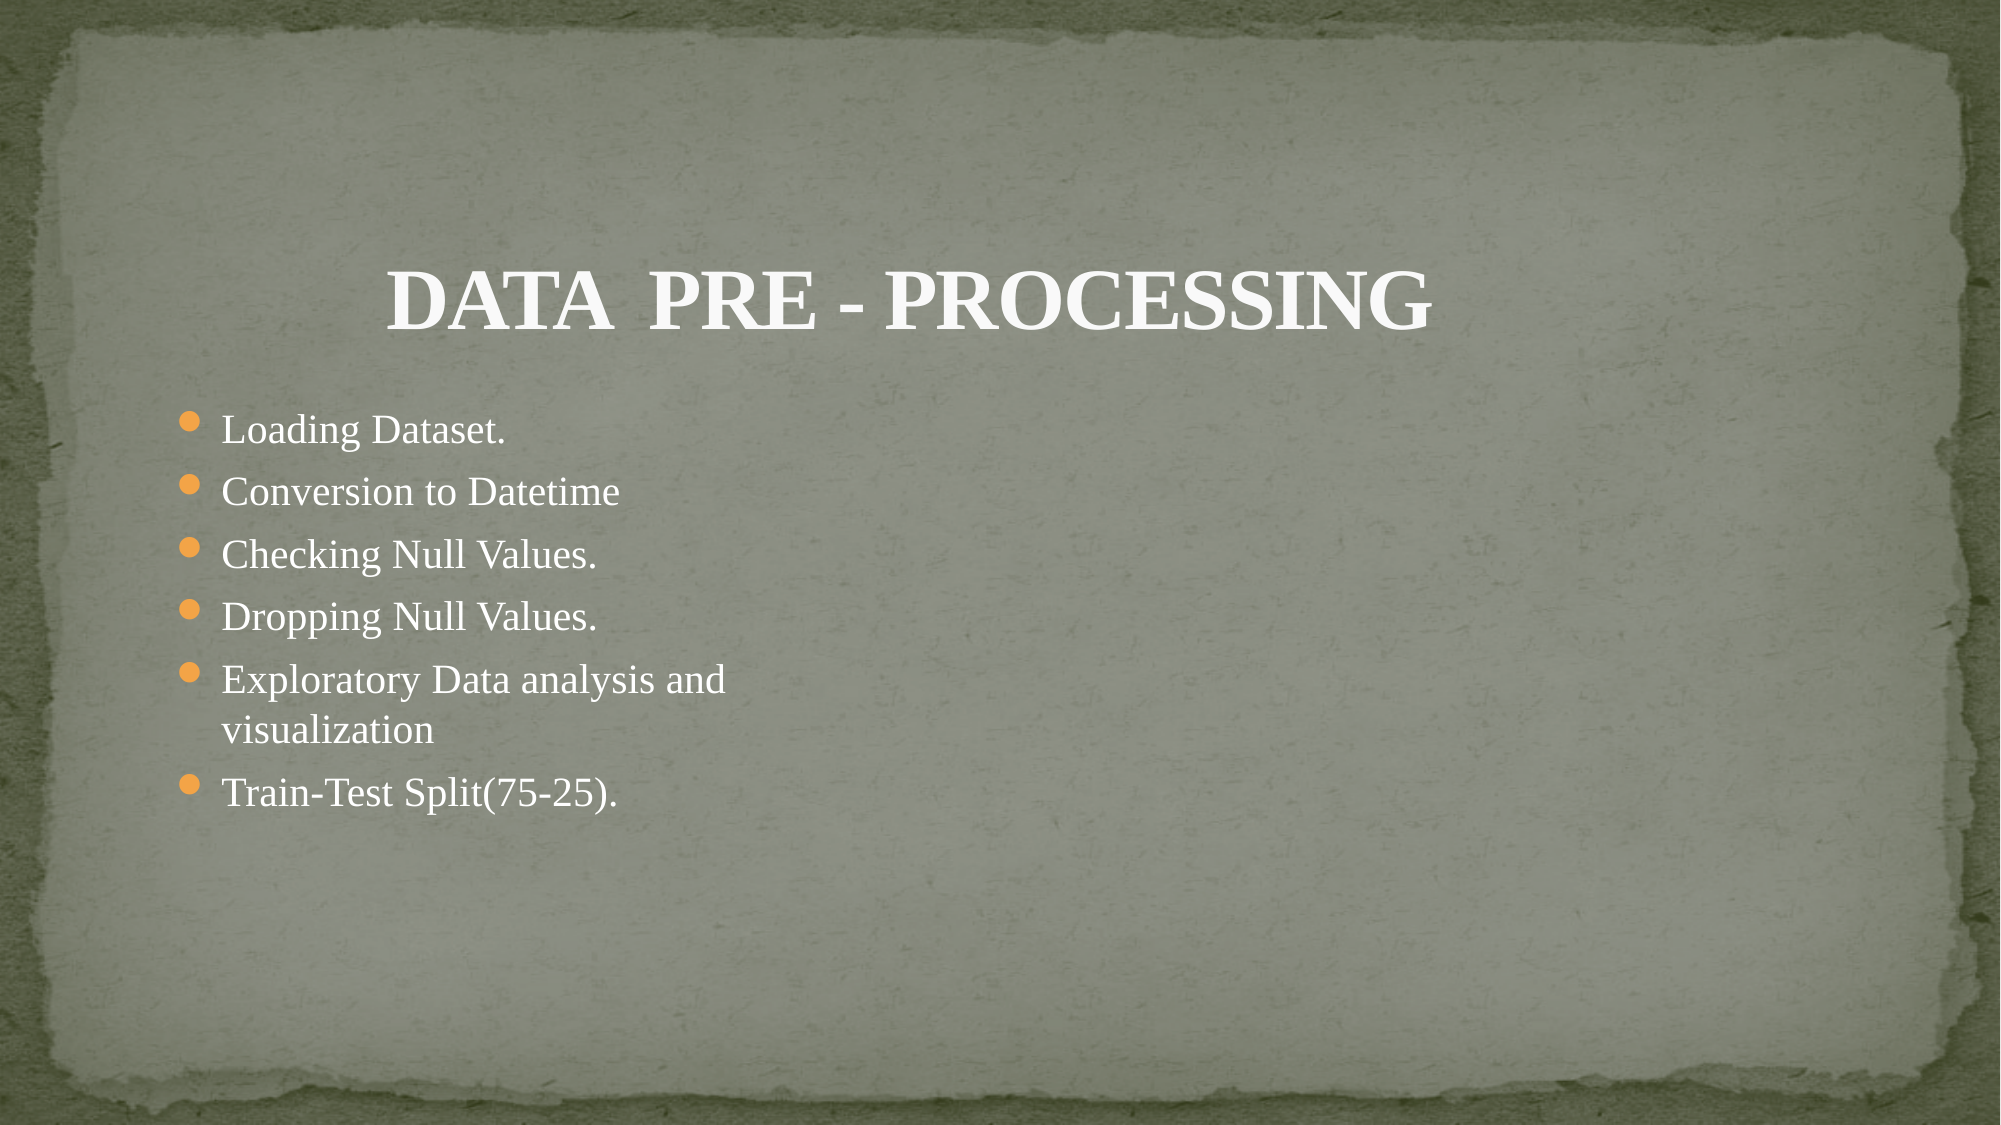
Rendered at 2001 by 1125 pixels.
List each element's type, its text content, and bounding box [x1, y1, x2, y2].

list Loading Dataset. Conversion to Datetime Checking Null Values. Dropping Null Values. Exploratory Data analysis and visualization Train-Test Split(75-25). [161, 393, 881, 838]
title DATA PRE - PROCESSING [150, 182, 1726, 355]
